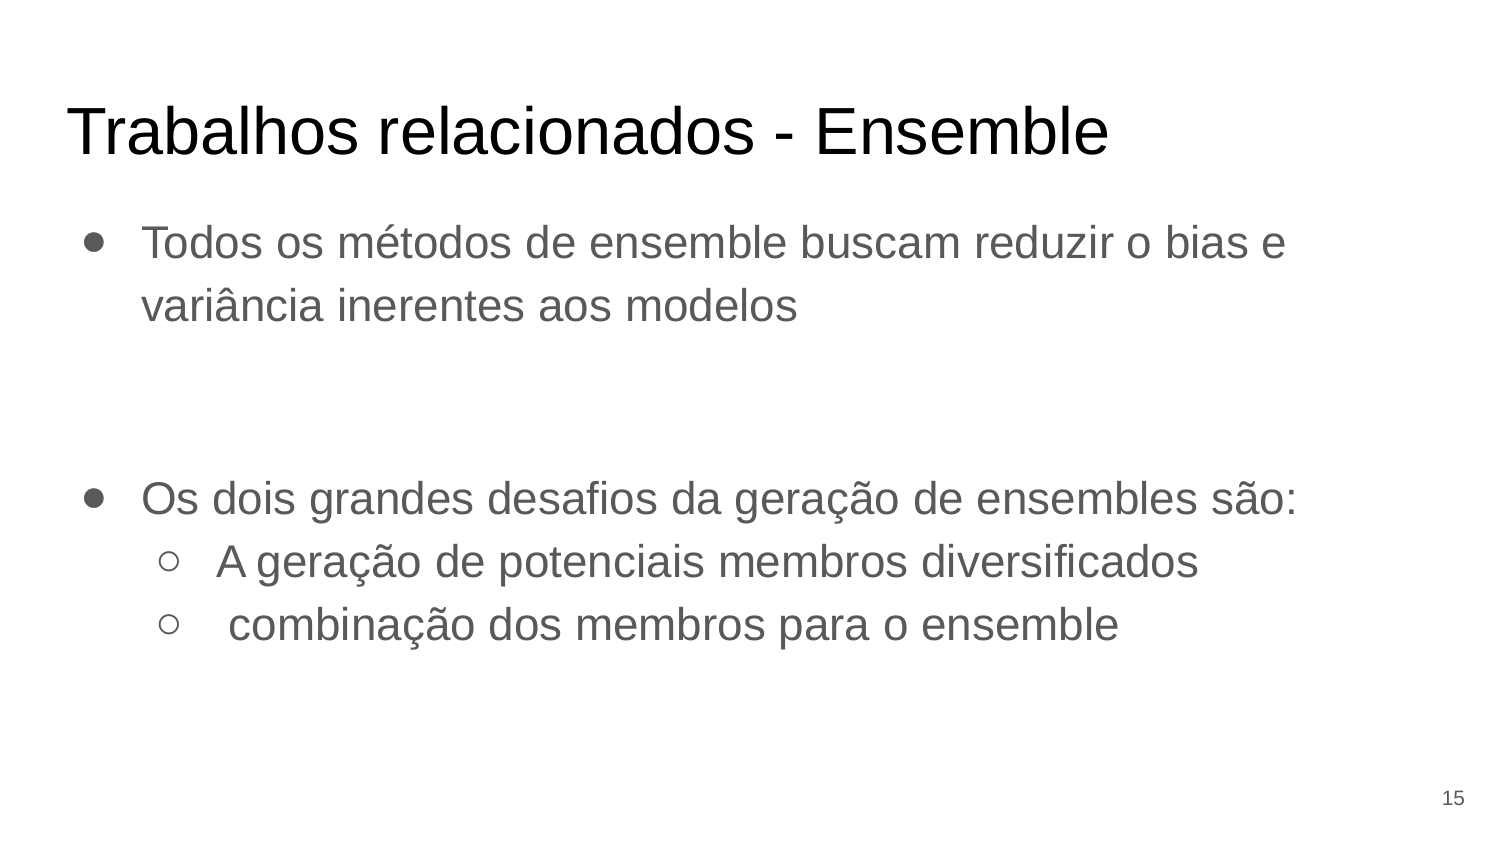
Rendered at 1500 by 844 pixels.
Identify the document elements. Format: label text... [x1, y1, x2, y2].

slide_number ‹#› [1389, 764, 1480, 830]
list Todos os métodos de ensemble buscam reduzir o bias e variância inerentes aos modelos Os dois grandes desafios da geração de ensembles são: A geração de potenciais membros diversificados combinação dos membros para o ensemble [51, 189, 1449, 750]
title Trabalhos relacionados - Ensemble [51, 72, 1449, 167]
